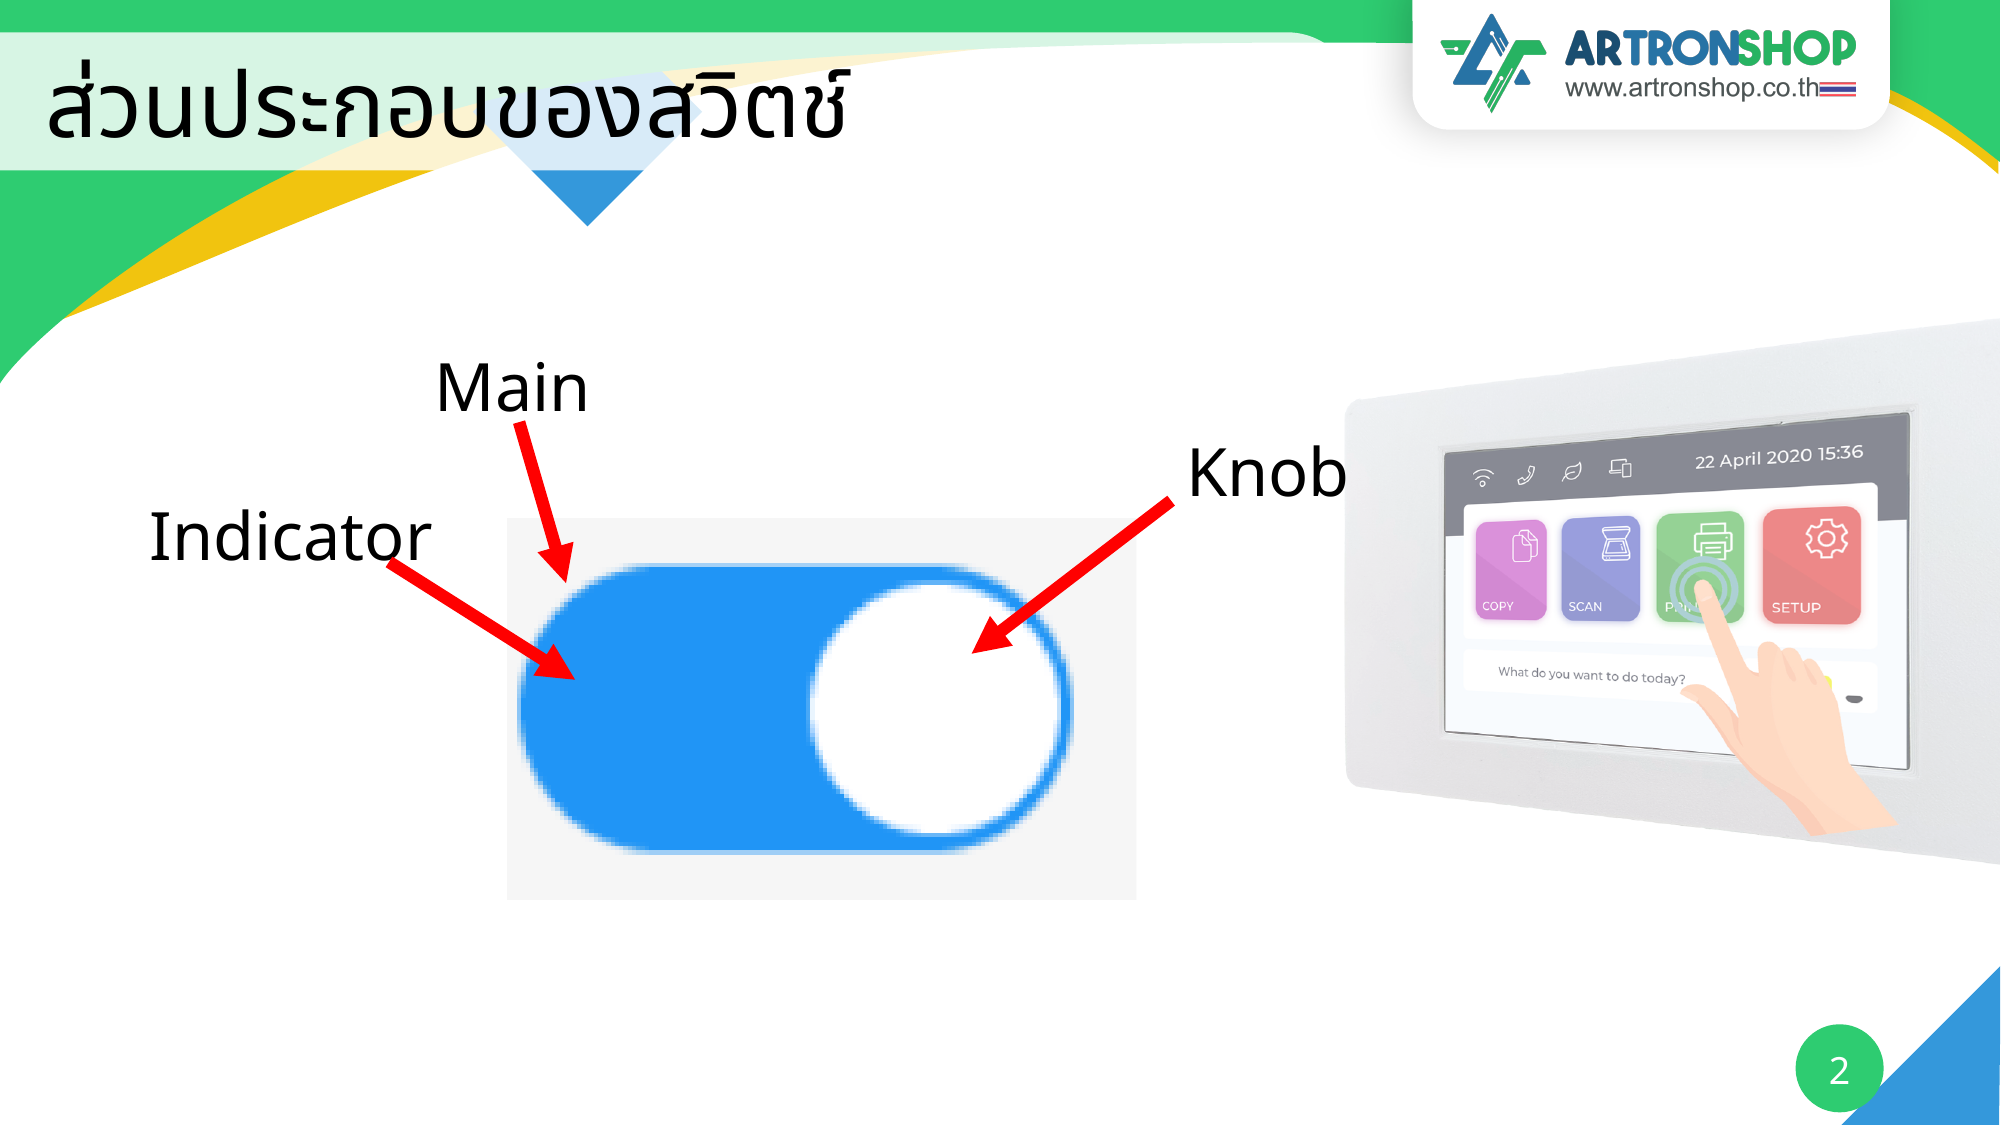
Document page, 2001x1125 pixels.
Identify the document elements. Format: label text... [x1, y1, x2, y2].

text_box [131, 337, 1371, 900]
slide_number 2 [1795, 1042, 1884, 1103]
title ส่วนประกอบของสวิตช์ [30, 22, 1858, 194]
picture [1427, 7, 1856, 22]
